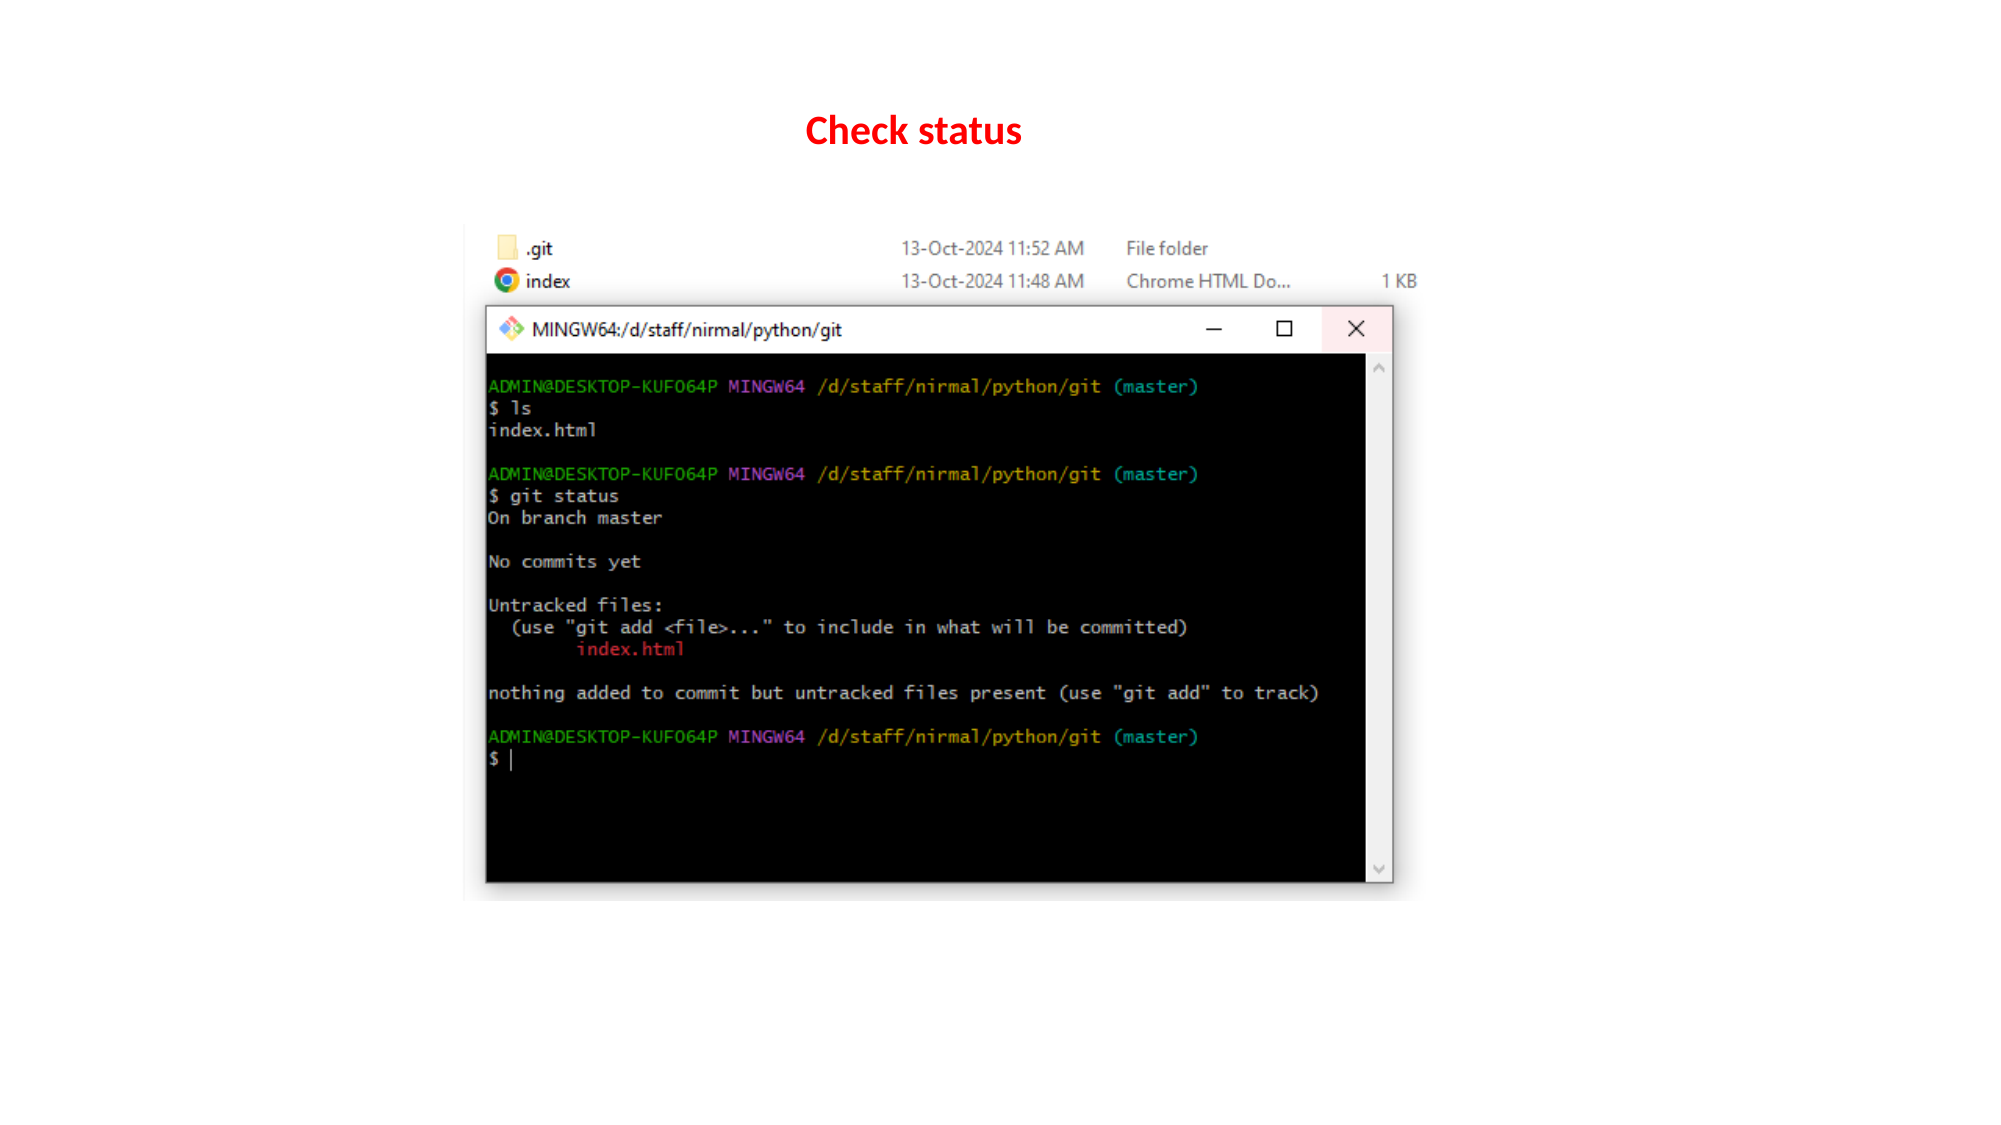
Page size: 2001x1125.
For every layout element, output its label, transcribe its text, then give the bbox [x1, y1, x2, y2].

text_box Check status [791, 95, 1038, 160]
picture [462, 224, 1538, 901]
